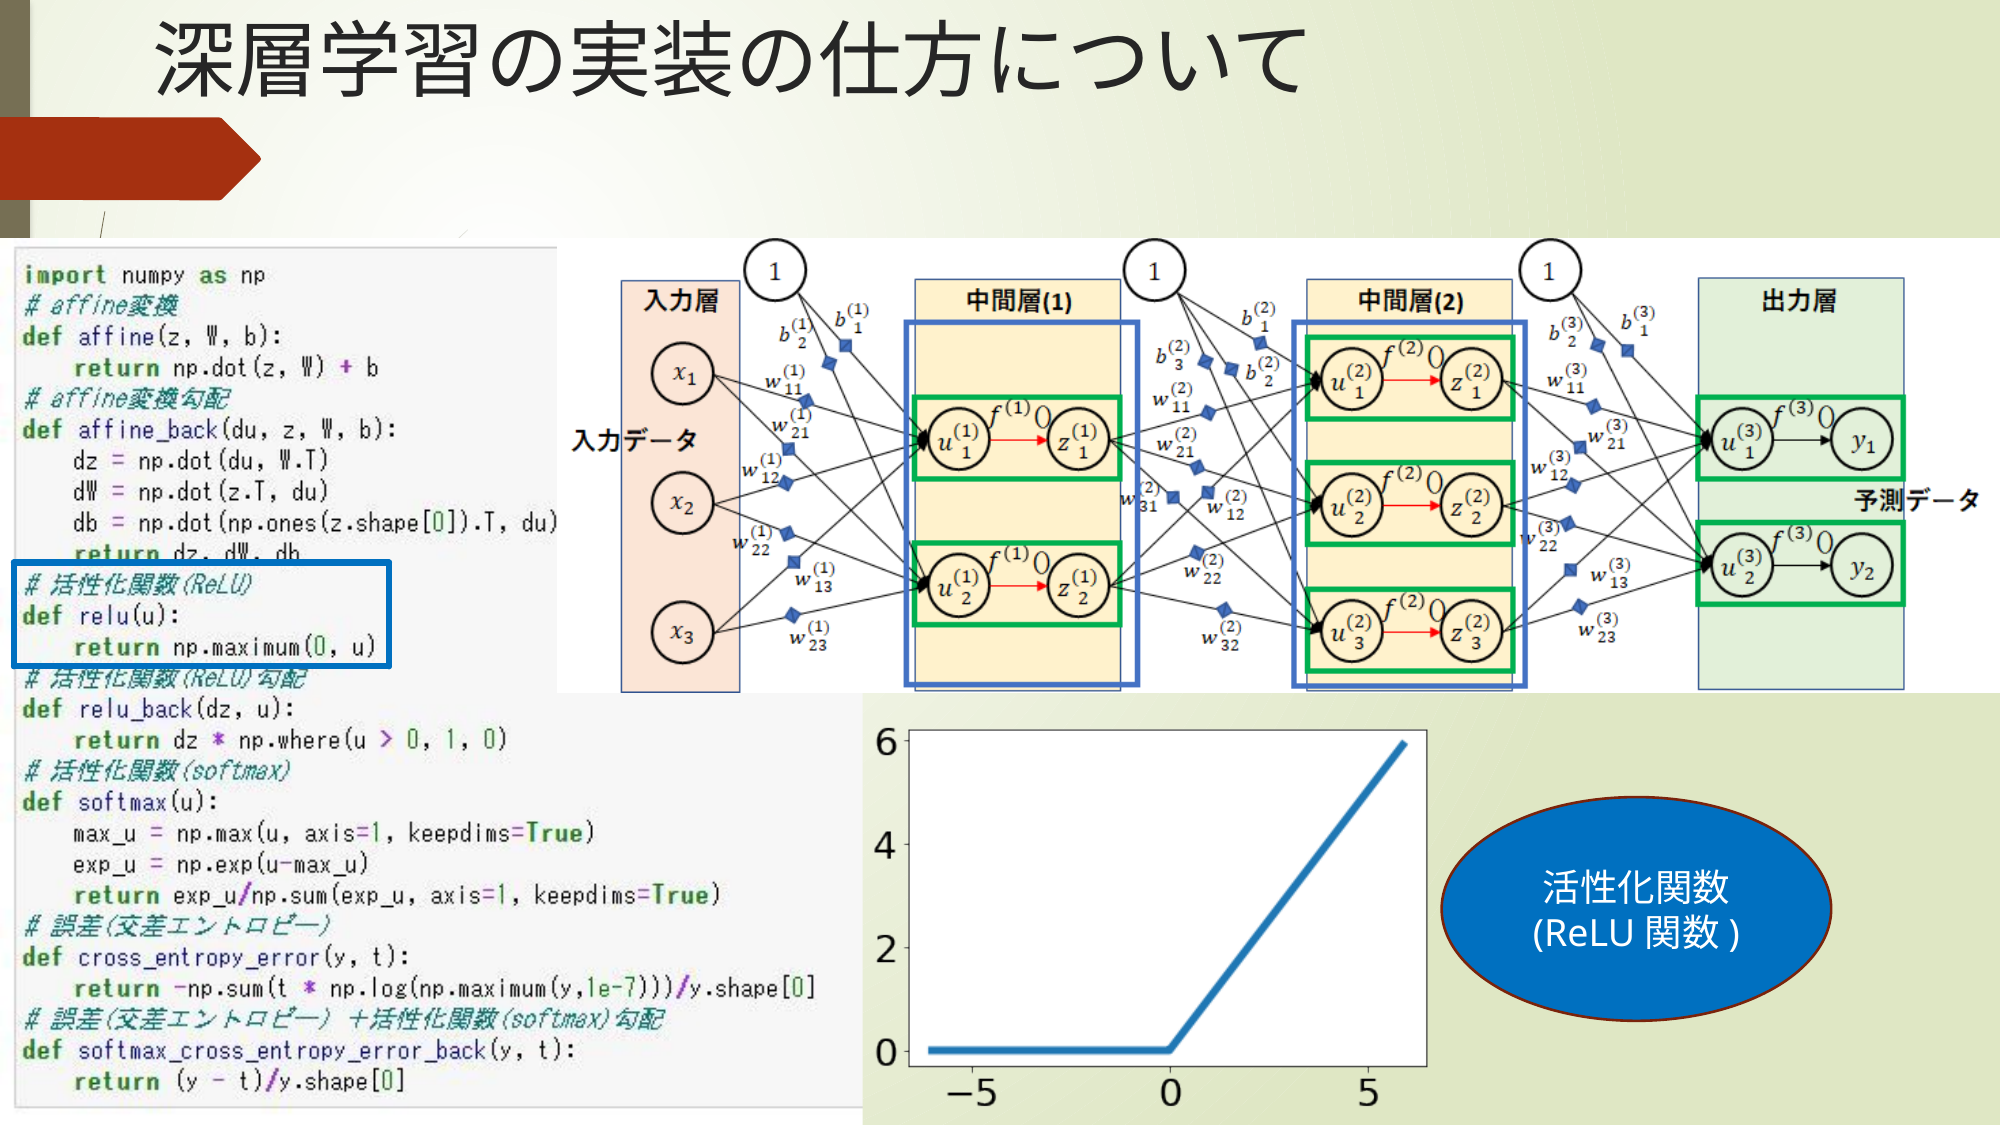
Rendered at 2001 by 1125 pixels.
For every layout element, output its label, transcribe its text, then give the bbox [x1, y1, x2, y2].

picture [557, 238, 2000, 694]
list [0, 238, 863, 1125]
picture [862, 713, 1442, 1125]
title 深層学習の実装の仕方について [137, 0, 1863, 218]
text_box 活性化関数 (ReLU関数) [1447, 795, 1833, 1023]
